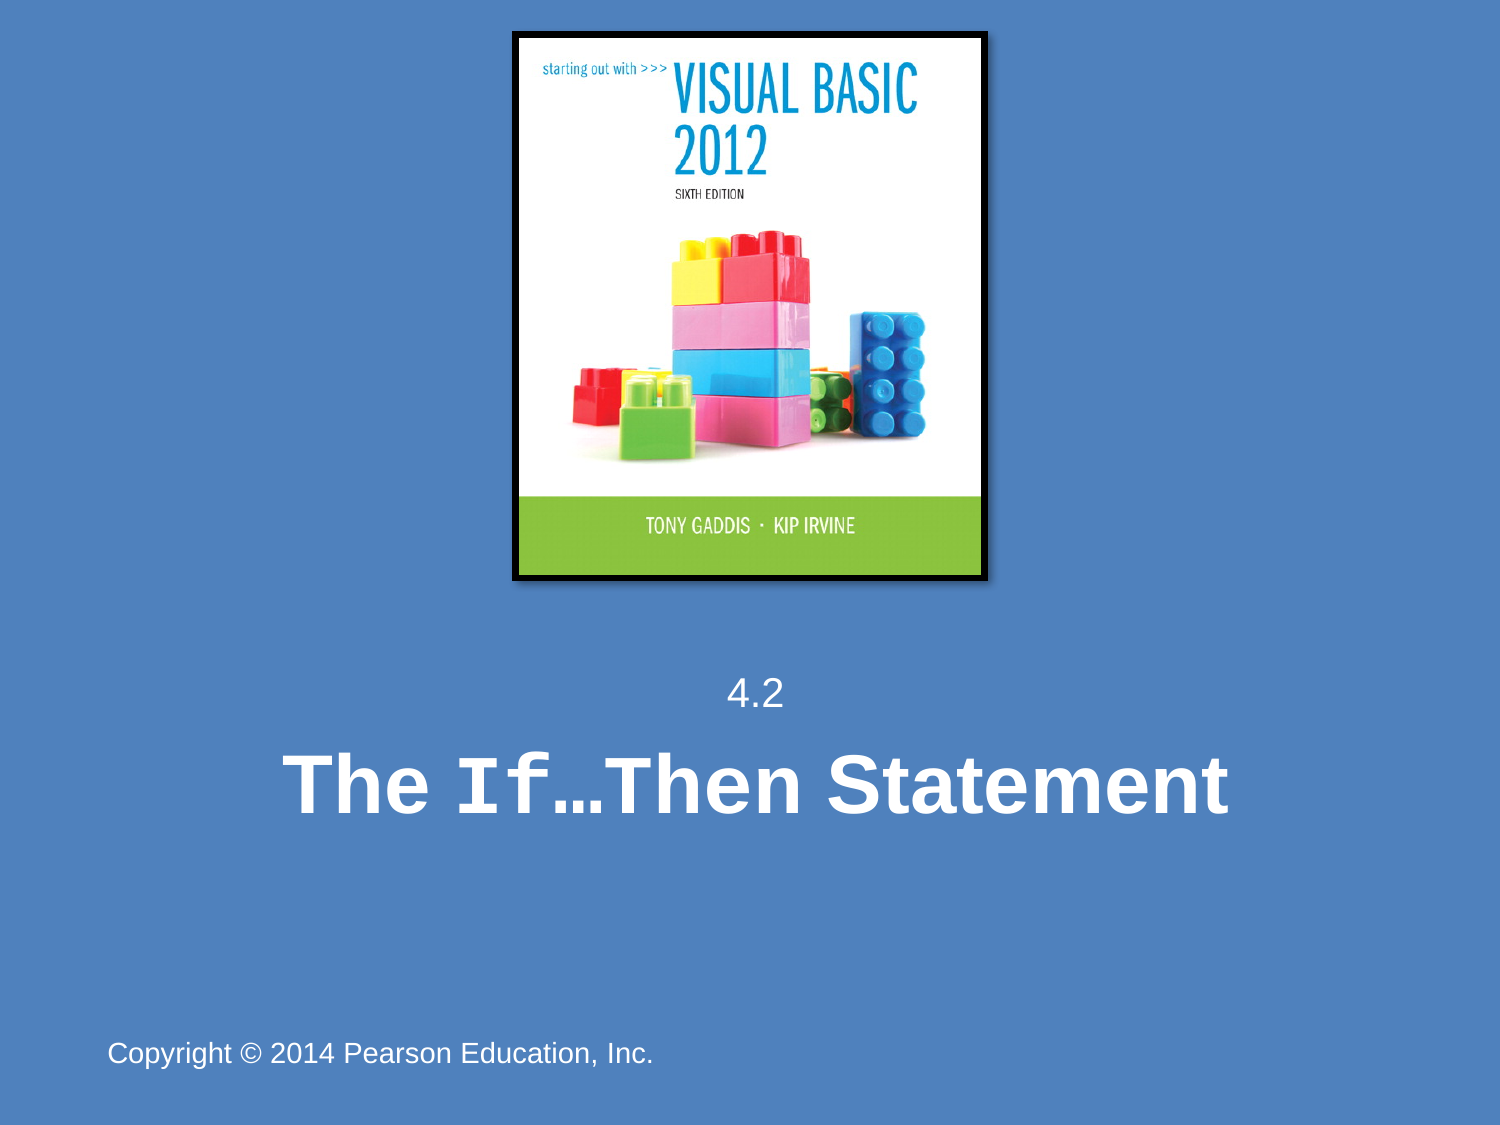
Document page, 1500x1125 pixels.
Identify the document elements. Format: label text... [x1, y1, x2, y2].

picture [519, 38, 981, 575]
title The If…Then Statement [118, 723, 1394, 947]
list 4.2 [118, 587, 1394, 723]
